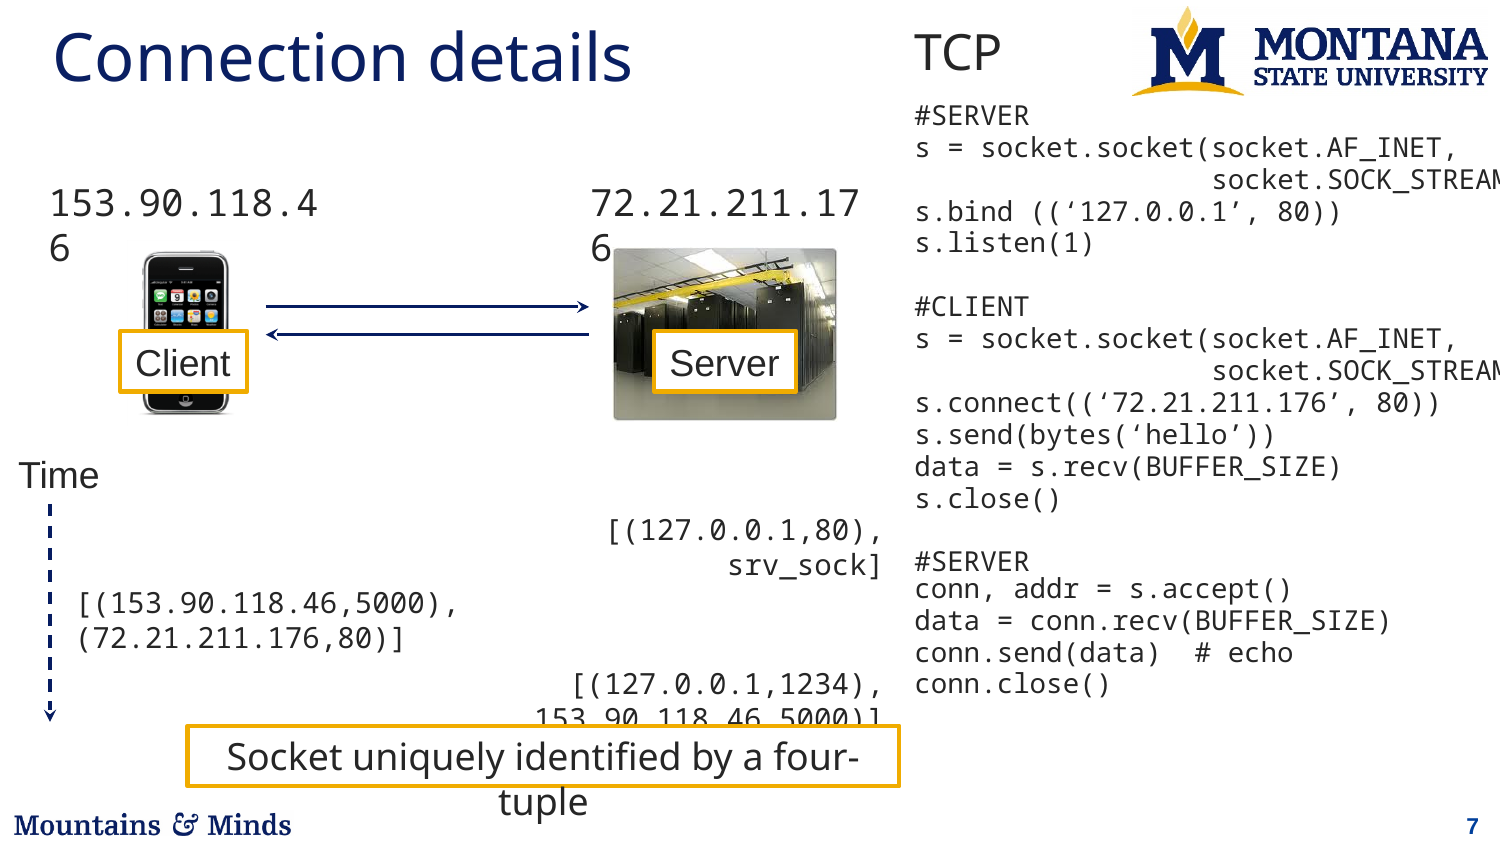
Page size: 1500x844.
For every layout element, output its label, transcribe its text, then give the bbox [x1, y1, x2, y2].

text_box Time [3, 443, 125, 504]
text_box [(127.0.0.1,1234), 153.90.118.46,5000)] [233, 657, 900, 709]
picture [612, 246, 838, 422]
text_box [(153.90.118.46,5000), (72.21.211.176,80)] [59, 576, 775, 627]
text_box 72.21.211.176 [574, 171, 876, 233]
title Connection details [37, 9, 1125, 100]
picture [12, 810, 294, 836]
picture [127, 240, 240, 426]
text_box Socket uniquely identified by a four-tuple [187, 725, 900, 787]
text_box [(127.0.0.1,80), srv_sock] [445, 503, 900, 555]
list TCP [899, 9, 1500, 89]
list #SERVER s = socket.socket(socket.AF_INET, socket.SOCK_STREAM) s.bind ((‘127.0.0.1’, 80)) s.listen(1) #CLIENT s = socket.socket(socket.AF_INET, socket.SOCK_STREAM) s.connect((‘72.21.211.176’, 80)) s.send(bytes(‘hello’)) data = s.recv(BUFFER_SIZE) s.close() #SERVER conn, addr = s.accept() data = conn.recv(BUFFER_SIZE) conn.send(data) # echo conn.close() [899, 96, 1500, 760]
text_box 153.90.118.46 [33, 171, 334, 233]
picture [1132, 89, 1488, 96]
